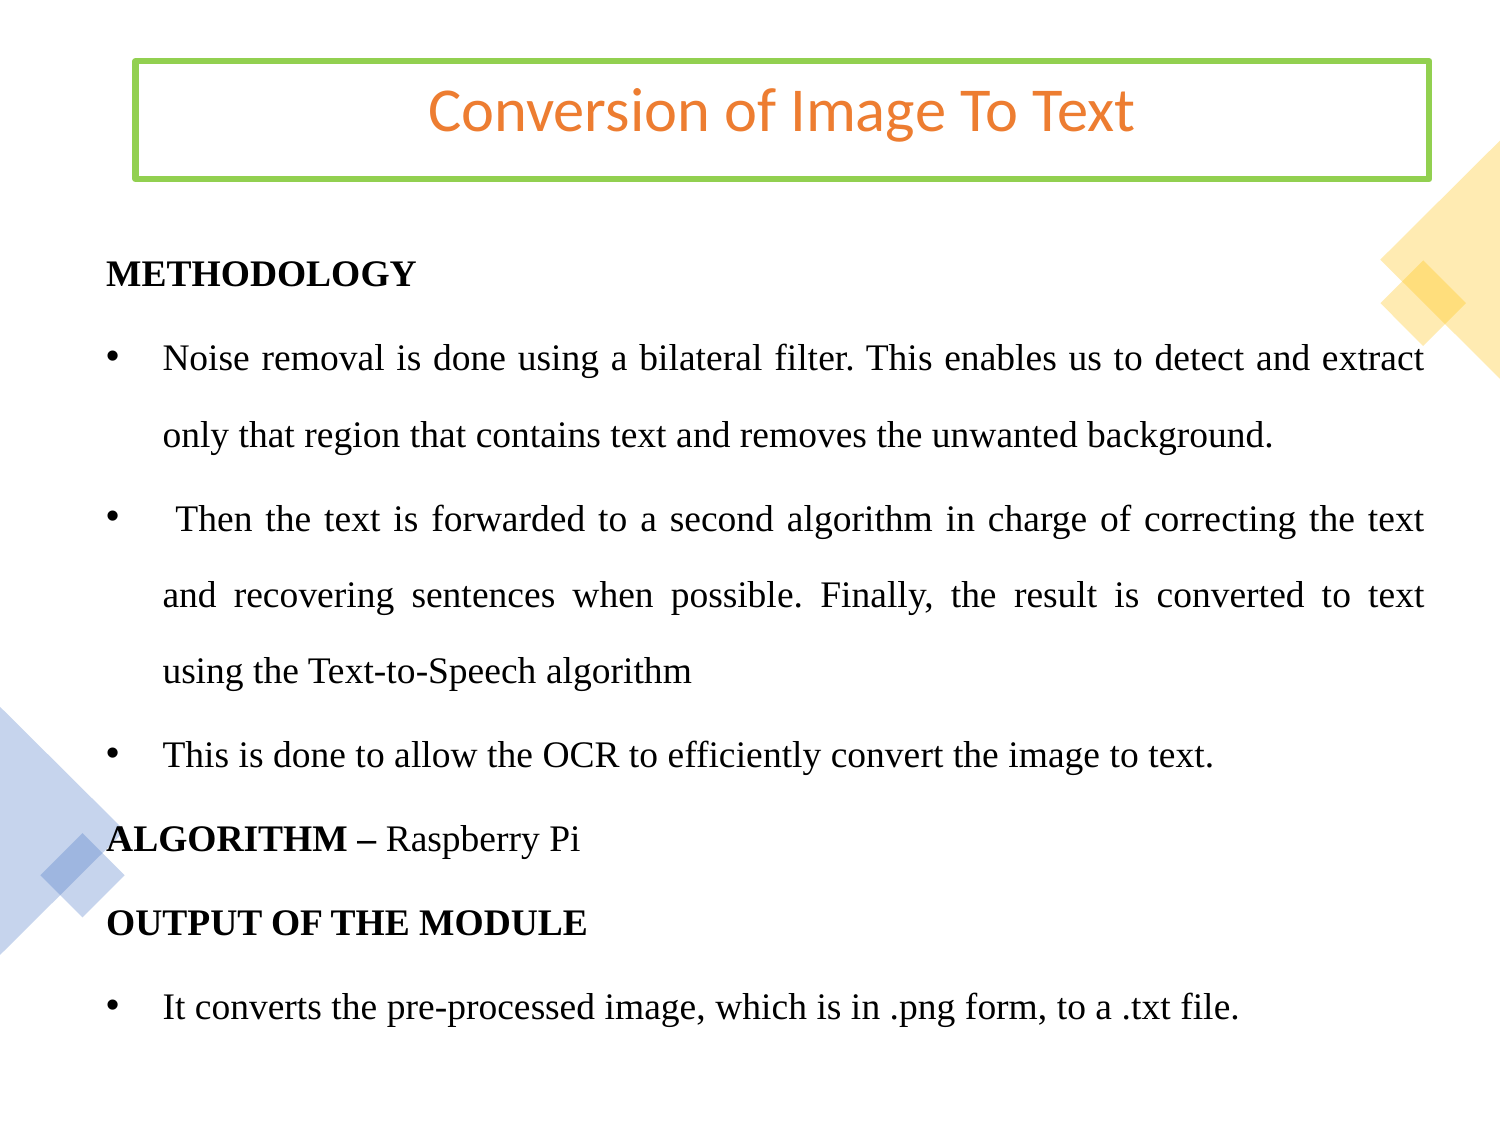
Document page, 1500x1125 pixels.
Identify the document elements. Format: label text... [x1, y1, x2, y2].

text_box [0, 140, 1380, 706]
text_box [0, 706, 125, 955]
text_box [0, 379, 1500, 985]
text_box Conversion of Image To Text [135, 61, 1430, 179]
text_box METHODOLOGY Noise removal is done using a bilateral filter. This enables us to detect and extract only that region that contains text and removes the unwanted background. Then the text is forwarded to a second algorithm in charge of correcting the text and recovering sentences when possible. Finally, the result is converted to text using the Text-to-Speech algorithm This is done to allow the OCR to efficiently convert the image to text. ALGORITHM – Raspberry Pi OUTPUT OF THE MODULE It converts the pre-processed image, which is in .png form, to a .txt file. [91, 210, 1442, 792]
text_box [1380, 140, 1500, 379]
